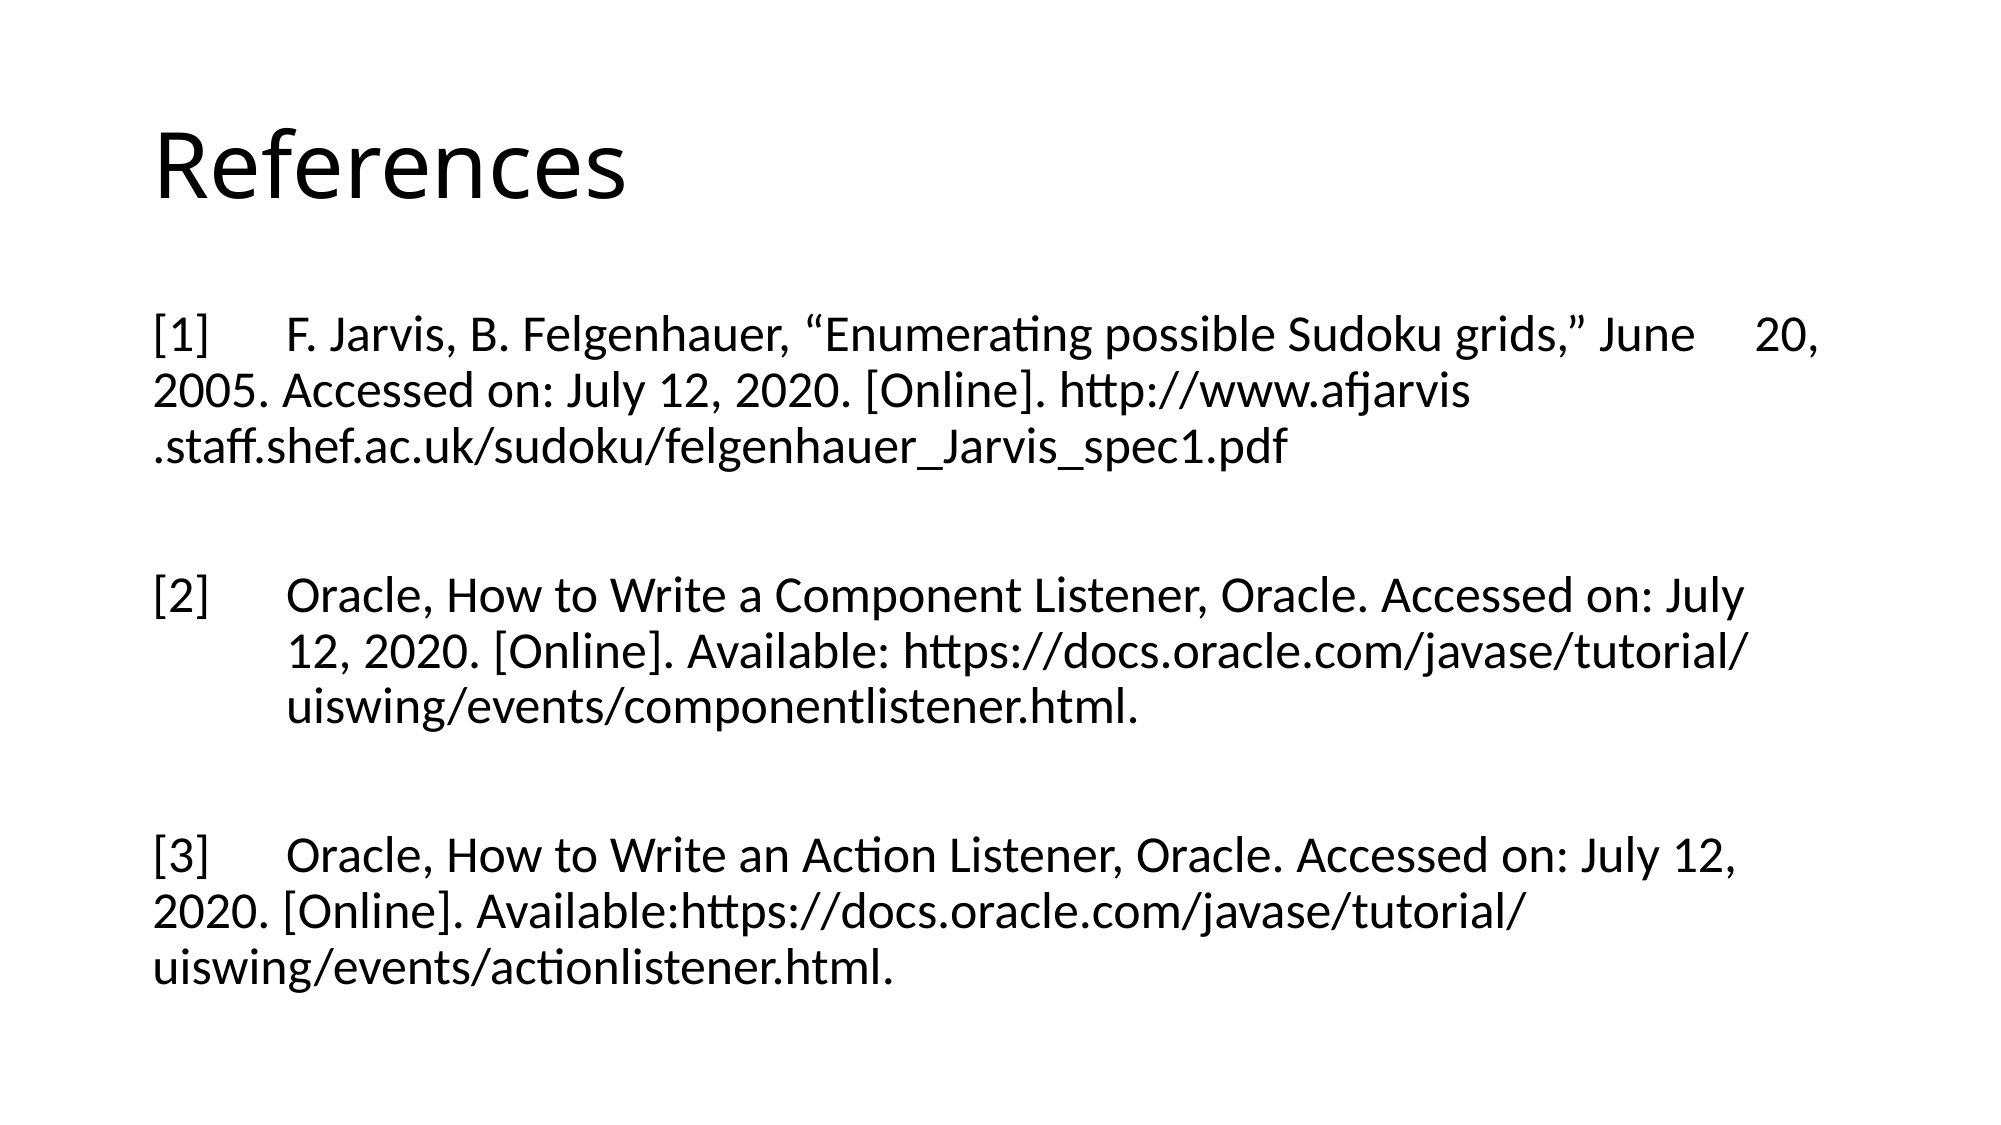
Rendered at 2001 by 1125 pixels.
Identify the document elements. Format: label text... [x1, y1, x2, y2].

list [1] F. Jarvis, B. Felgenhauer, “Enumerating possible Sudoku grids,” June 20, 2005. Accessed on: July 12, 2020. [Online]. http://www.afjarvis .staff.shef.ac.uk/sudoku/felgenhauer_Jarvis_spec1.pdf [2] Oracle, How to Write a Component Listener, Oracle. Accessed on: July 12, 2020. [Online]. Available: https://docs.oracle.com/javase/tutorial/ uiswing/events/componentlistener.html. [3] Oracle, How to Write an Action Listener, Oracle. Accessed on: July 12, 2020. [Online]. Available:https://docs.oracle.com/javase/tutorial/ uiswing/events/actionlistener.html. [137, 299, 1863, 1014]
title References [137, 59, 1863, 278]
